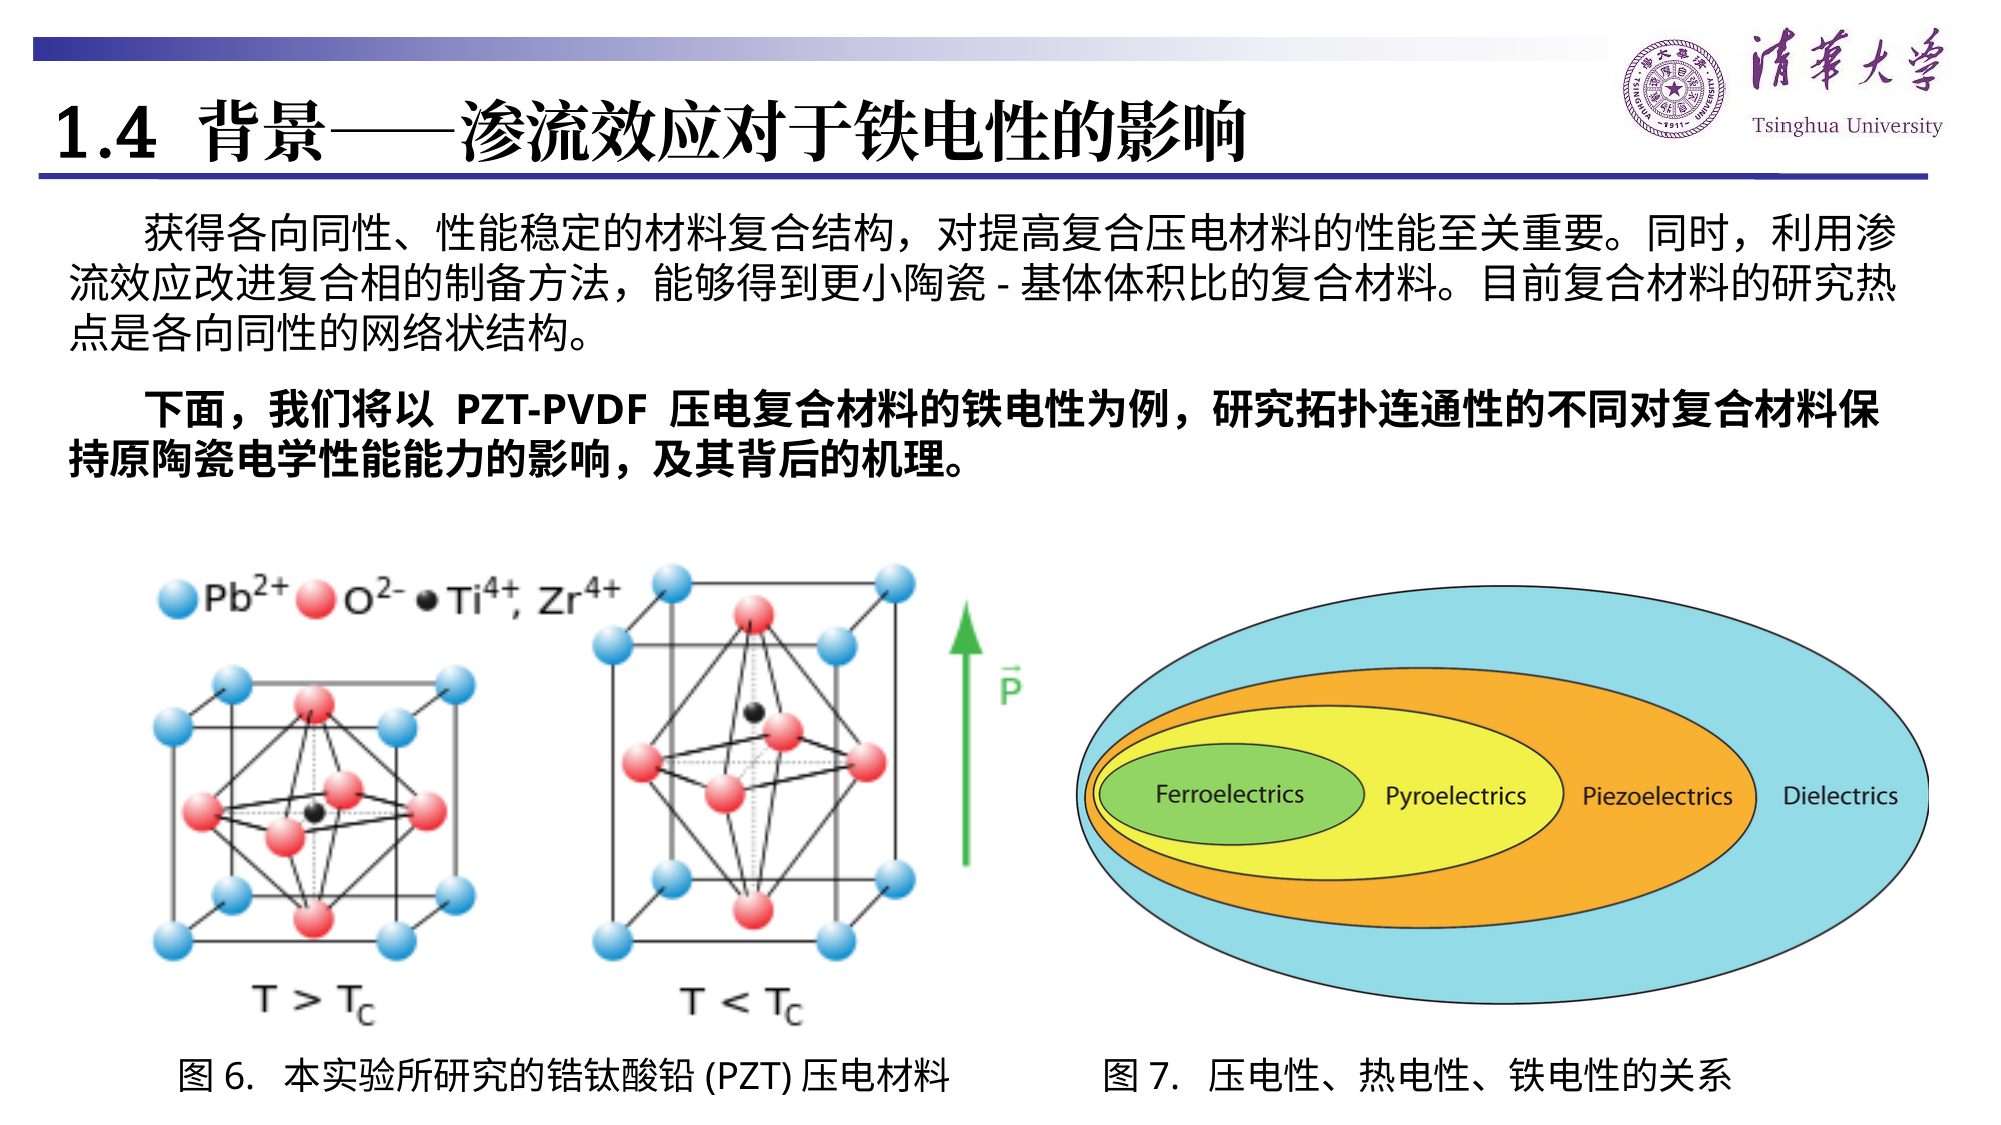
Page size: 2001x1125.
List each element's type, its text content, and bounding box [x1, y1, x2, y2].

text_box 图7. 压电性、热电性、铁电性的关系 [1087, 1044, 1939, 1104]
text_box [32, 11, 1961, 180]
picture [1075, 580, 1929, 1010]
text_box 获得各向同性、性能稳定的材料复合结构，对提高复合压电材料的性能至关重要。同时，利用渗流效应改进复合相的制备方法，能够得到更小陶瓷-基体体积比的复合材料。目前复合材料的研究热点是各向同性的网络状结构。 下面，我们将以 PZT-PVDF 压电复合材料的铁电性为例，研究拓扑连通性的不同对复合材料保持原陶瓷电学性能能力的影响，及其背后的机理。 [53, 199, 1931, 490]
picture [138, 555, 1043, 1038]
text_box 图6. 本实验所研究的锆钛酸铅(PZT)压电材料 [162, 1045, 1014, 1104]
